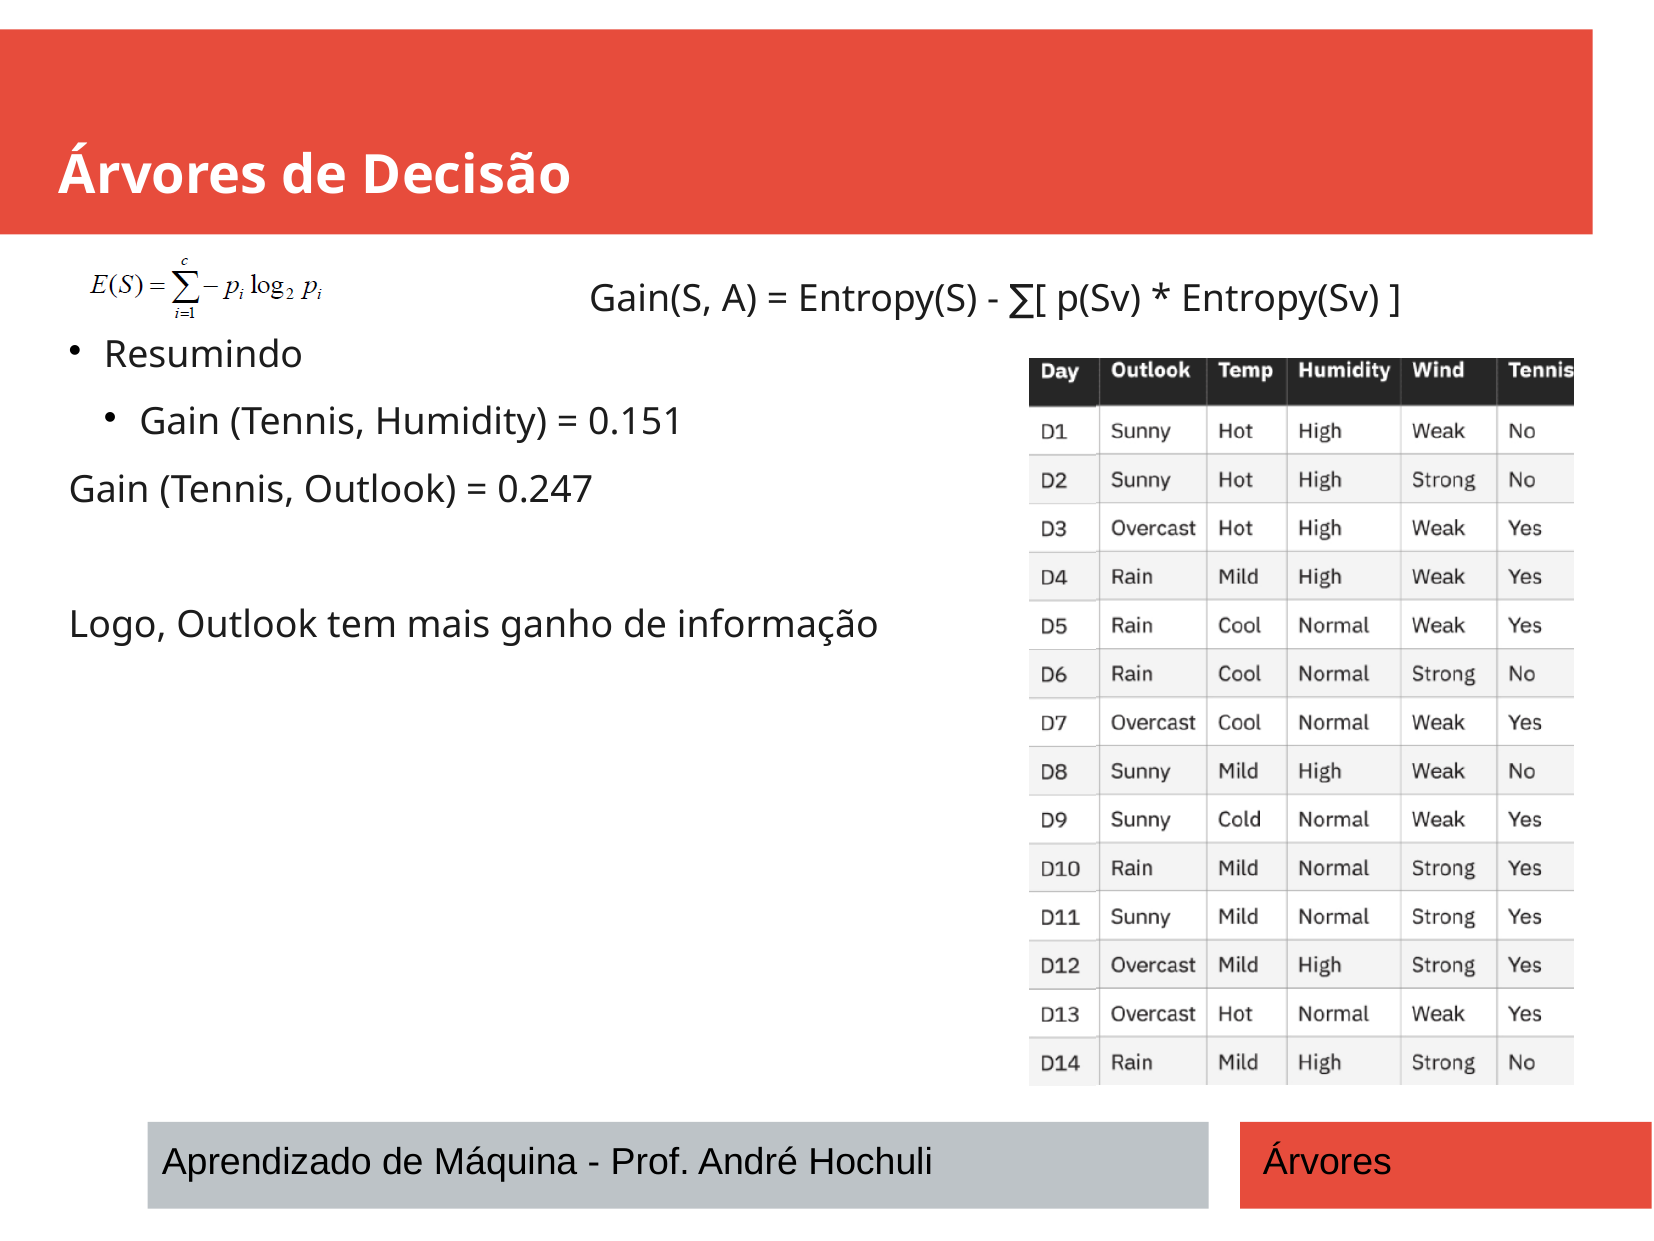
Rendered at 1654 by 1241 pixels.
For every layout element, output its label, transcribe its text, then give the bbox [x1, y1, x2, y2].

text_box Aprendizado de Máquina - Prof. André Hochuli [147, 1129, 1203, 1188]
text_box Árvores [1248, 1129, 1622, 1188]
picture [1029, 358, 1575, 1089]
picture [88, 254, 325, 322]
text_box Resumindo Gain (Tennis, Humidity) = 0.151 Gain (Tennis, Outlook) = 0.247 Logo, Outlook tem mais ganho de informação [53, 254, 1562, 1096]
text_box Gain(S, A) = Entropy(S) - ∑[ p(Sv) * Entropy(Sv) ] [574, 266, 1602, 324]
text_box Árvores de Decisão [58, 58, 1593, 205]
